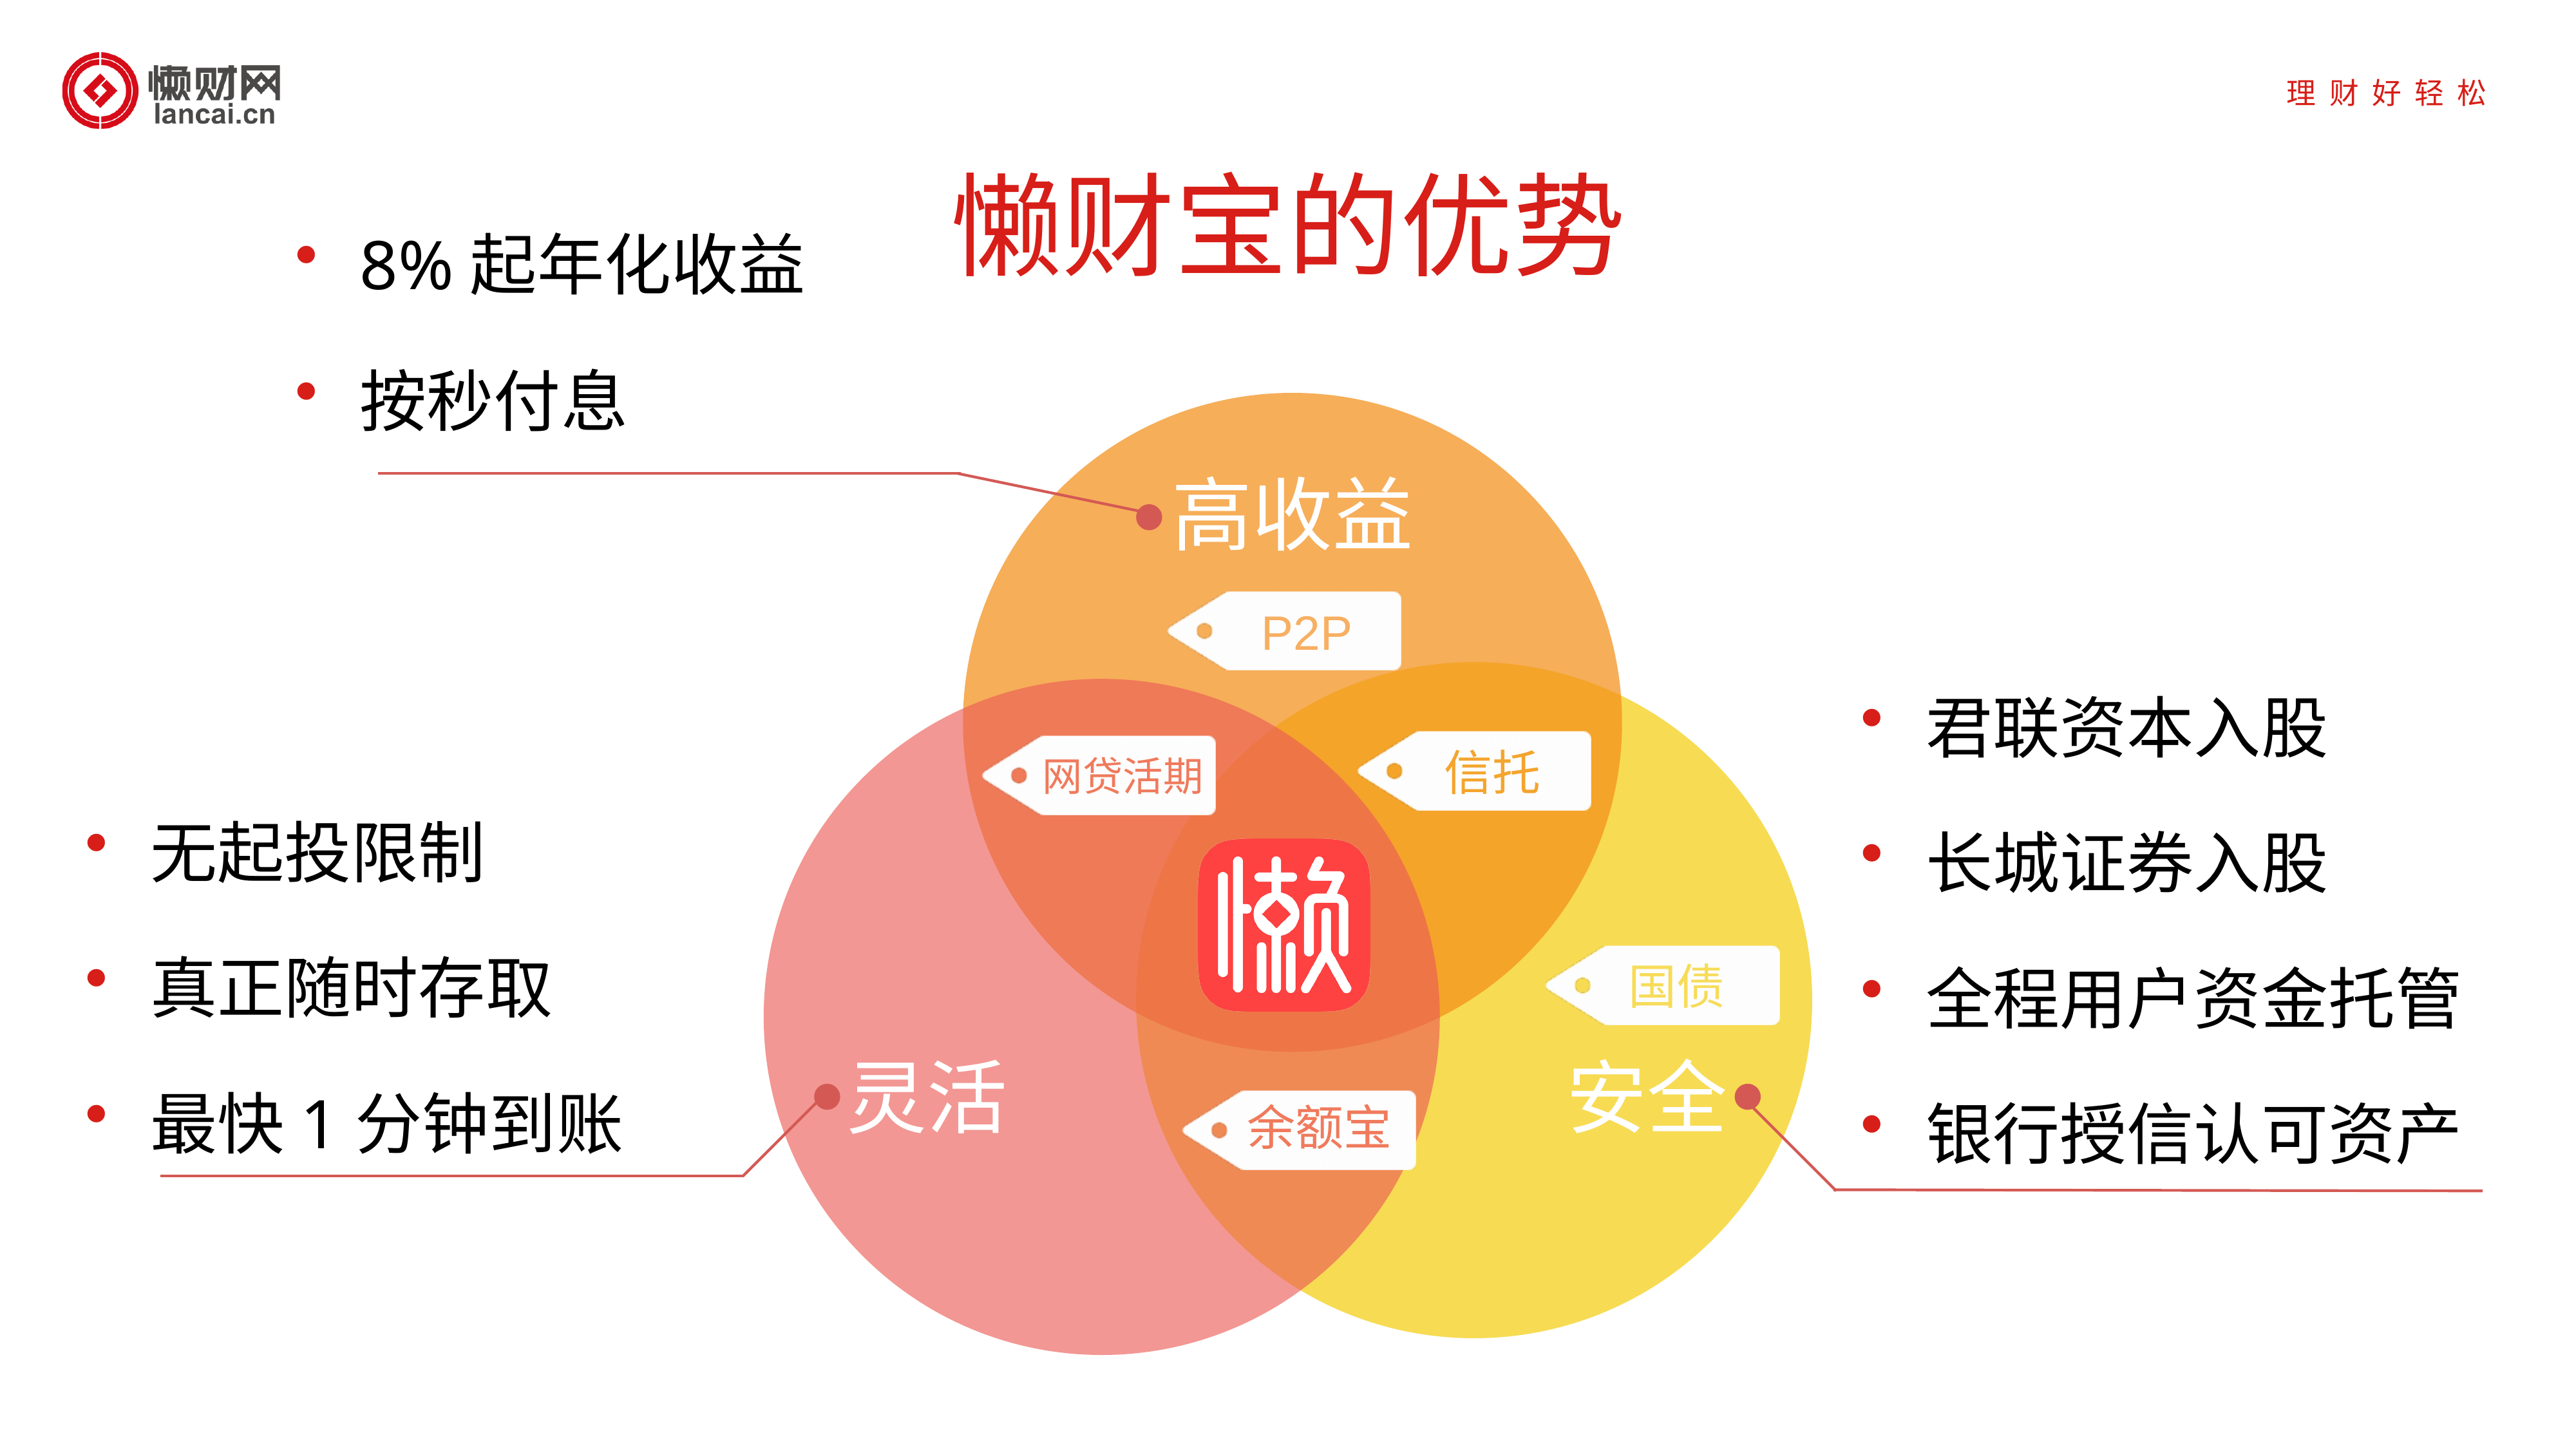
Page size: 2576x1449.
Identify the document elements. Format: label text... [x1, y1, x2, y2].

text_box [763, 392, 1813, 1356]
text_box 8%起年化收益 按秒付息 [287, 193, 843, 469]
text_box 无起投限制 真正随时存取 最快1分钟到账 [85, 794, 759, 1162]
picture [62, 52, 280, 129]
text_box 君联资本入股 长城证券入股 全程用户资金托管 银行授信认可资产 [1861, 805, 2576, 1173]
title 懒财宝的优势 [463, 62, 2113, 384]
